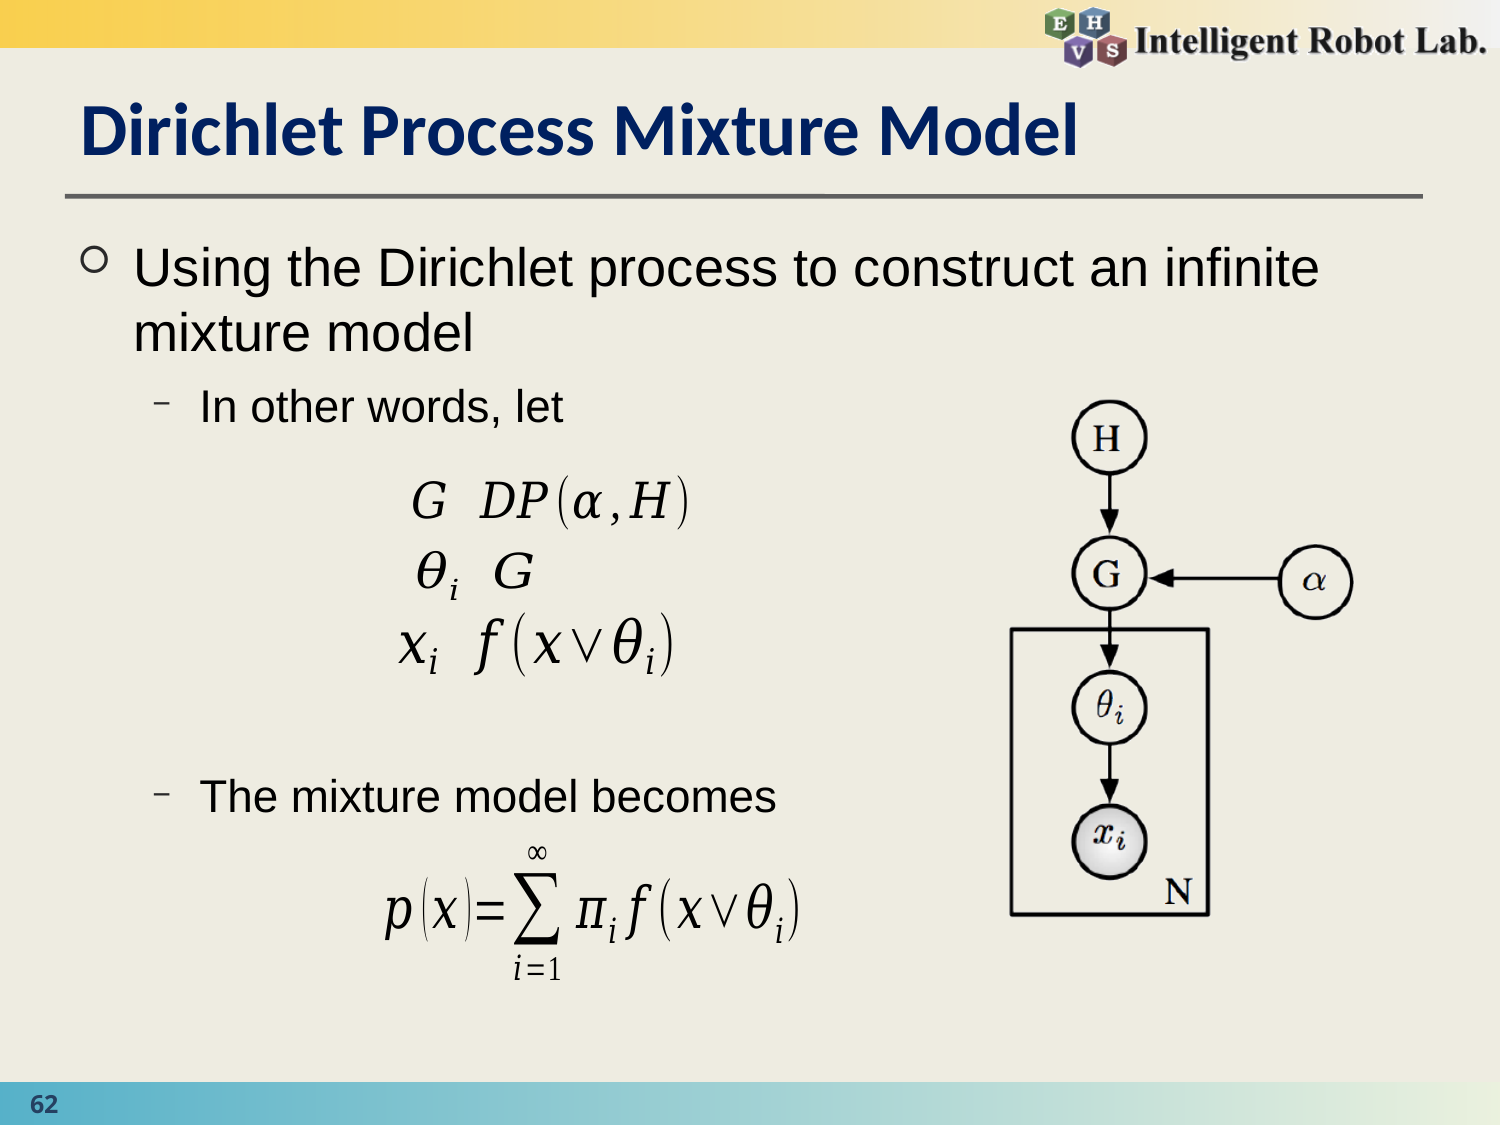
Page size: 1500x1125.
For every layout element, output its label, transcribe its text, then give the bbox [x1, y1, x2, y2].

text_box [395, 471, 692, 685]
slide_number 62 [0, 1070, 89, 1125]
picture [974, 385, 1379, 932]
title Dirichlet Process Mixture Model [64, 66, 1413, 178]
picture [1045, 7, 1489, 68]
